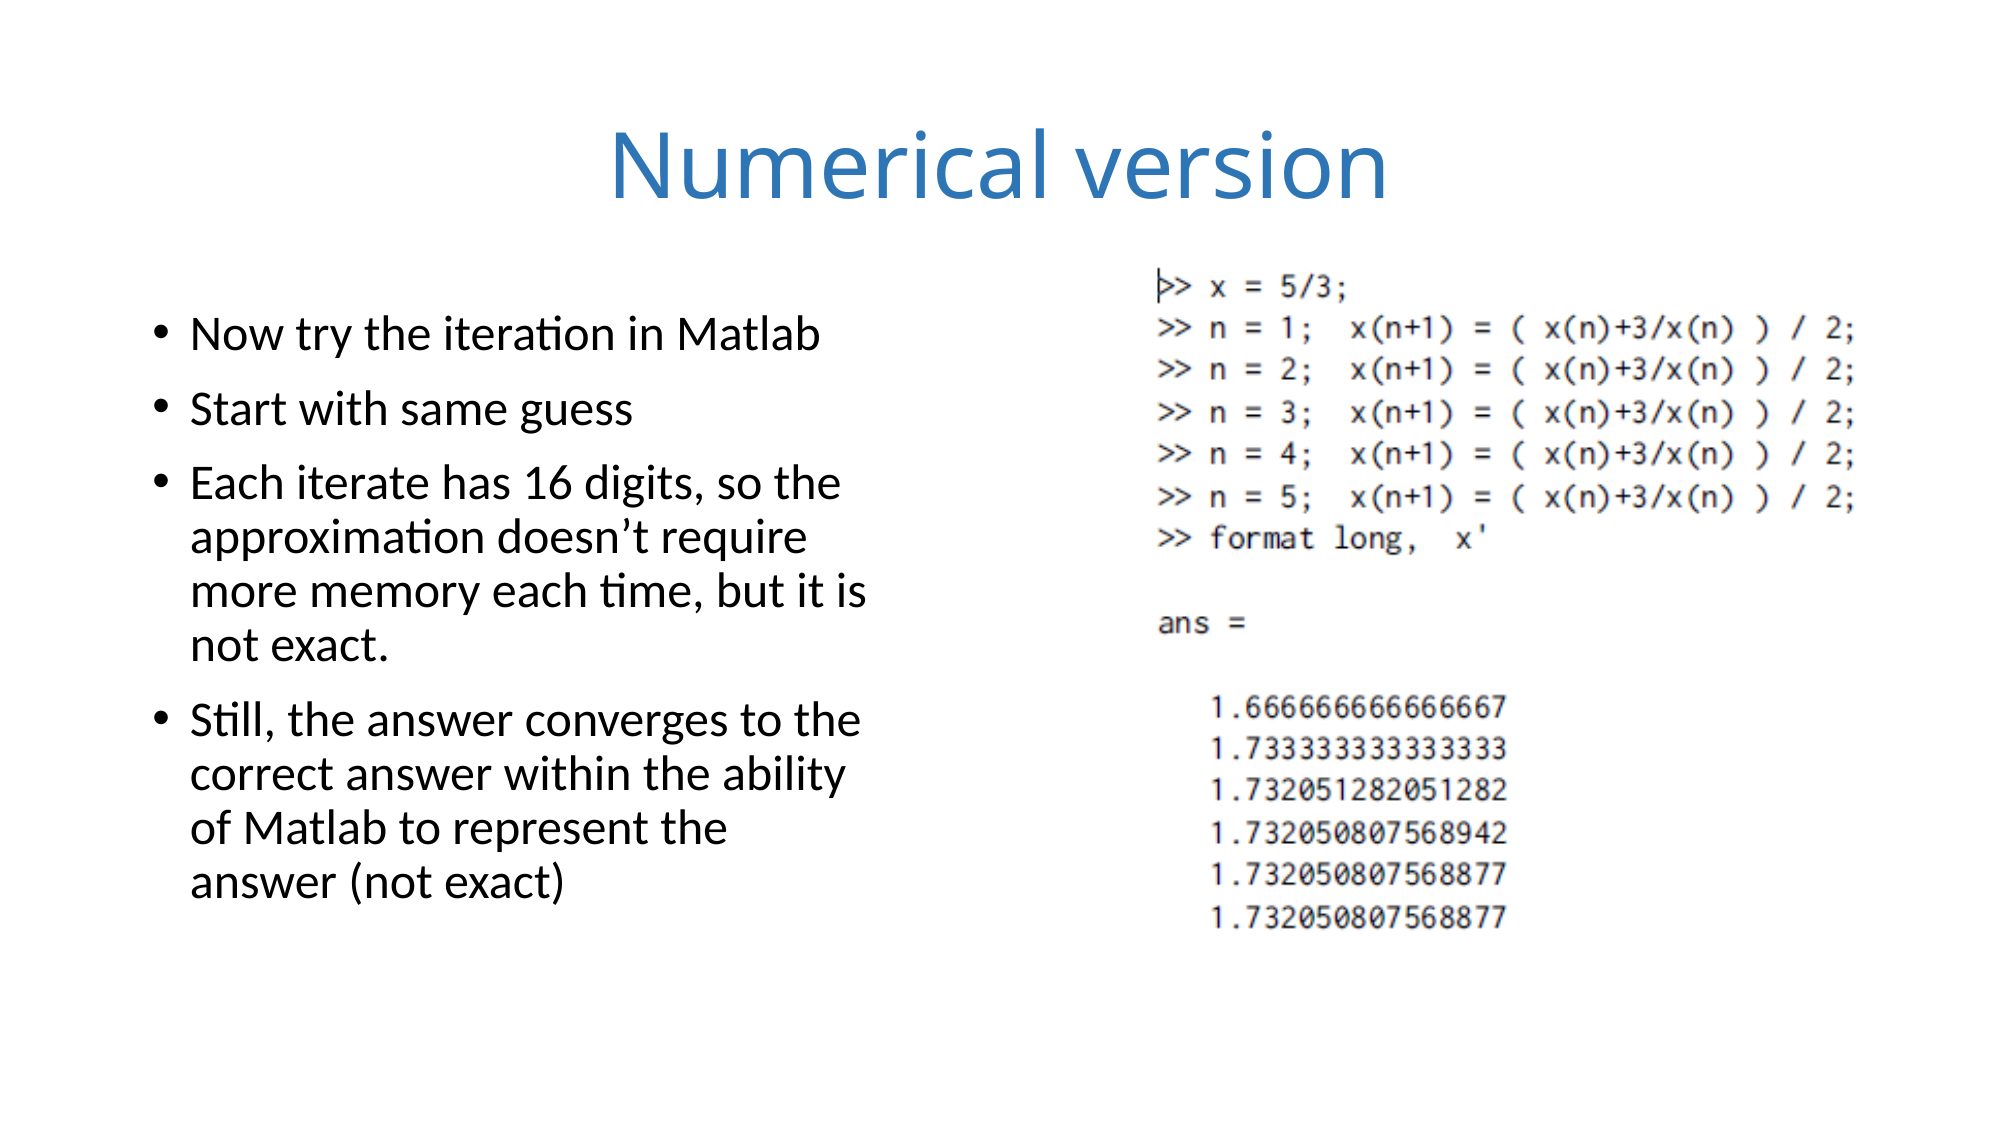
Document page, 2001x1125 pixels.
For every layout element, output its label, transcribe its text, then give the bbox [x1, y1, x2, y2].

title Numerical version [137, 59, 1863, 278]
picture [1121, 250, 1883, 943]
list Now try the iteration in Matlab Start with same guess Each iterate has 16 digits, so the approximation doesn’t require more memory each time, but it is not exact. Still, the answer converges to the correct answer within the ability of Matlab to represent the answer (not exact) [137, 299, 889, 1014]
